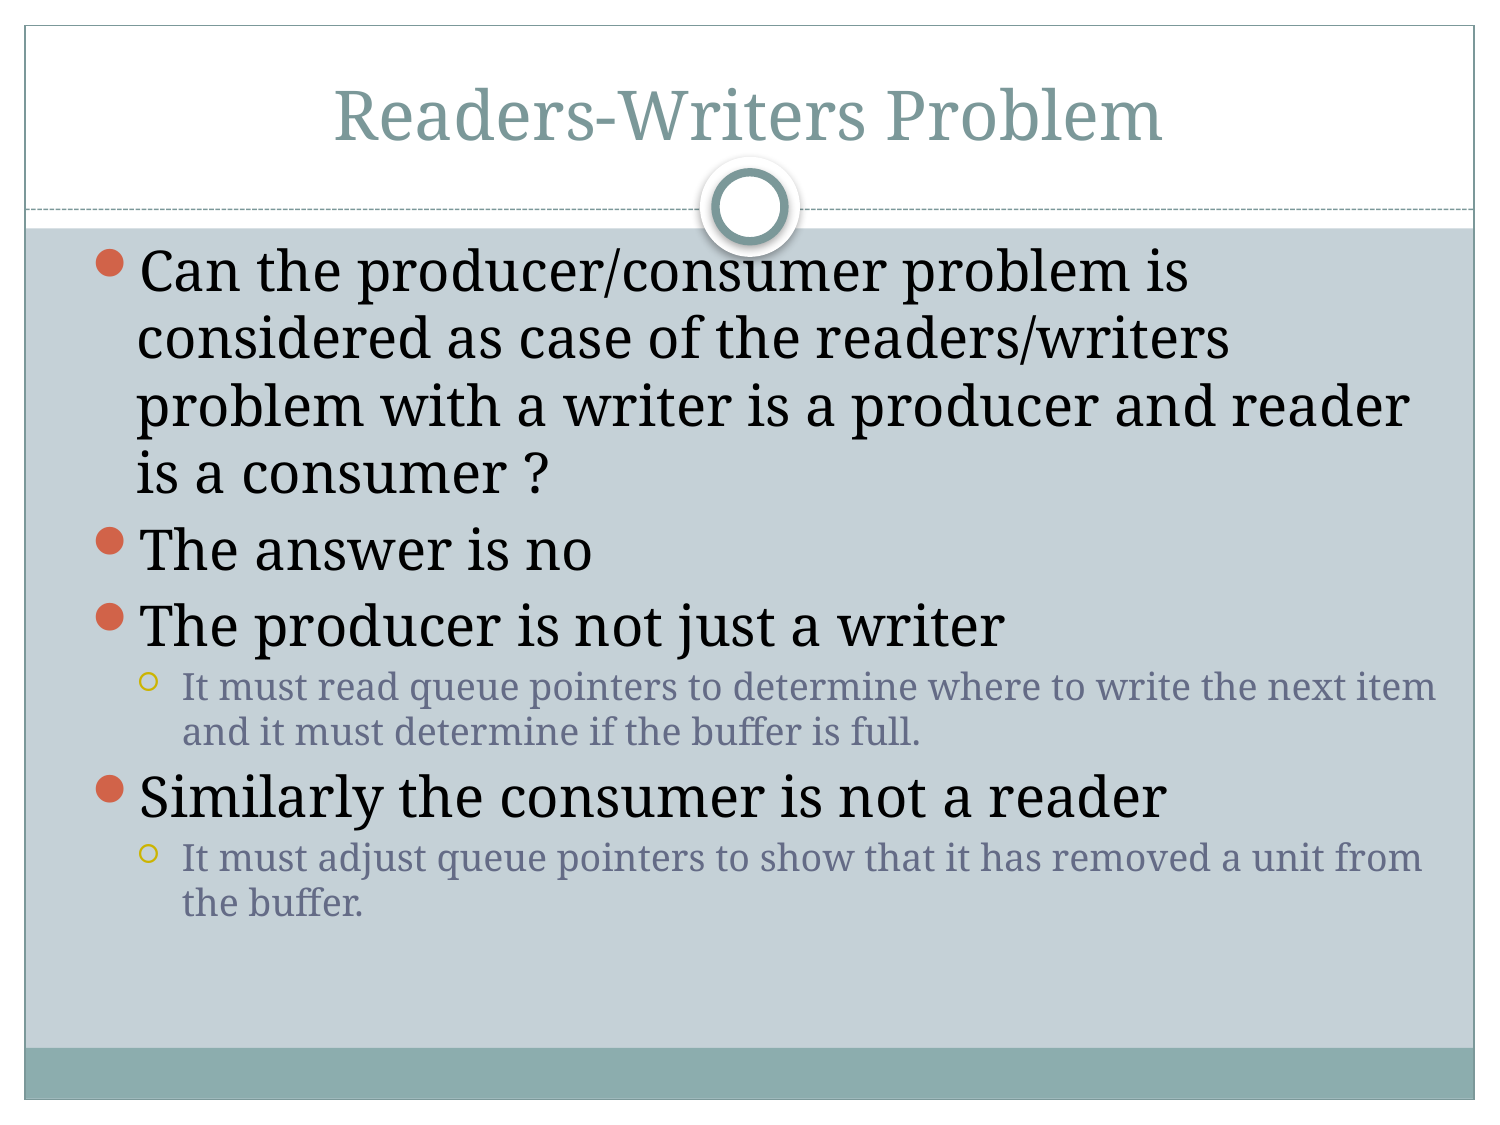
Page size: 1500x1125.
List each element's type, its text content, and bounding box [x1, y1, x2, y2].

list Can the producer/consumer problem is considered as case of the readers/writers problem with a writer is a producer and reader is a consumer ? The answer is no The producer is not just a writer It must read queue pointers to determine where to write the next item and it must determine if the buffer is full. Similarly the consumer is not a reader It must adjust queue pointers to show that it has removed a unit from the buffer. [77, 227, 1461, 1125]
title Readers-Writers Problem [49, 37, 1450, 162]
